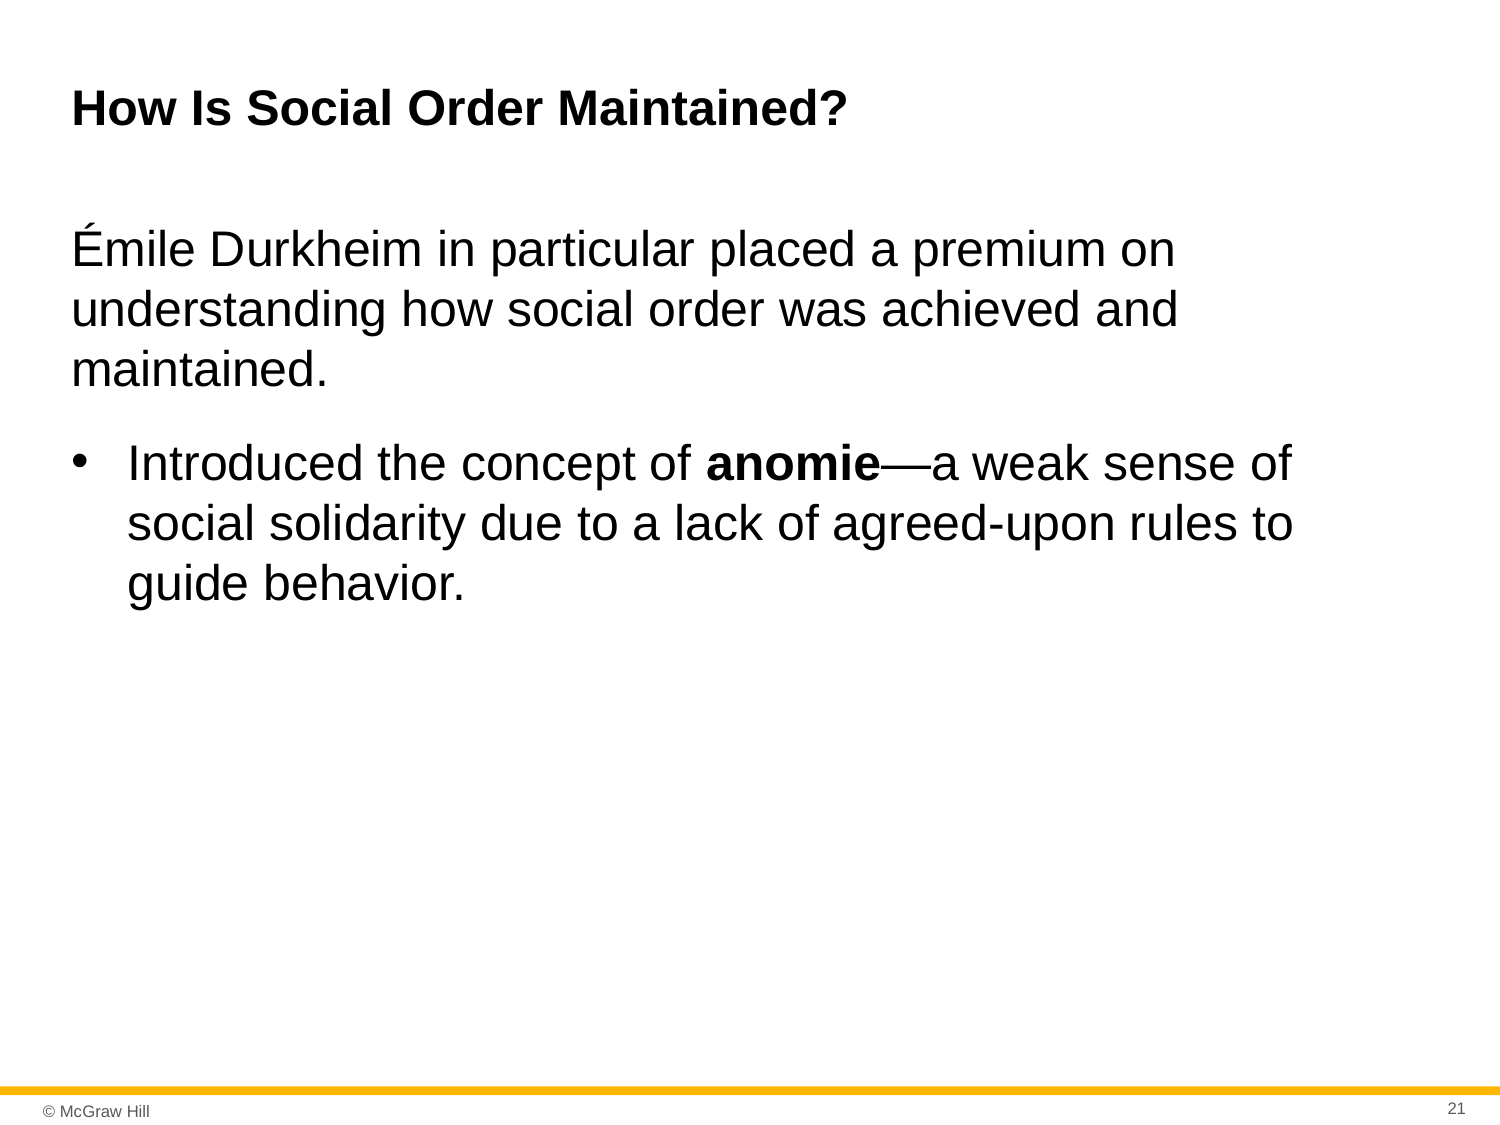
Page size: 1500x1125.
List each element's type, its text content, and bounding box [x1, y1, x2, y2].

title How Is Social Order Maintained? [56, 50, 1444, 162]
list Émile Durkheim in particular placed a premium on understanding how social order was achieved and maintained. Introduced the concept of anomie—a weak sense of social solidarity due to a lack of agreed-upon rules to guide behavior. [56, 209, 1444, 1025]
